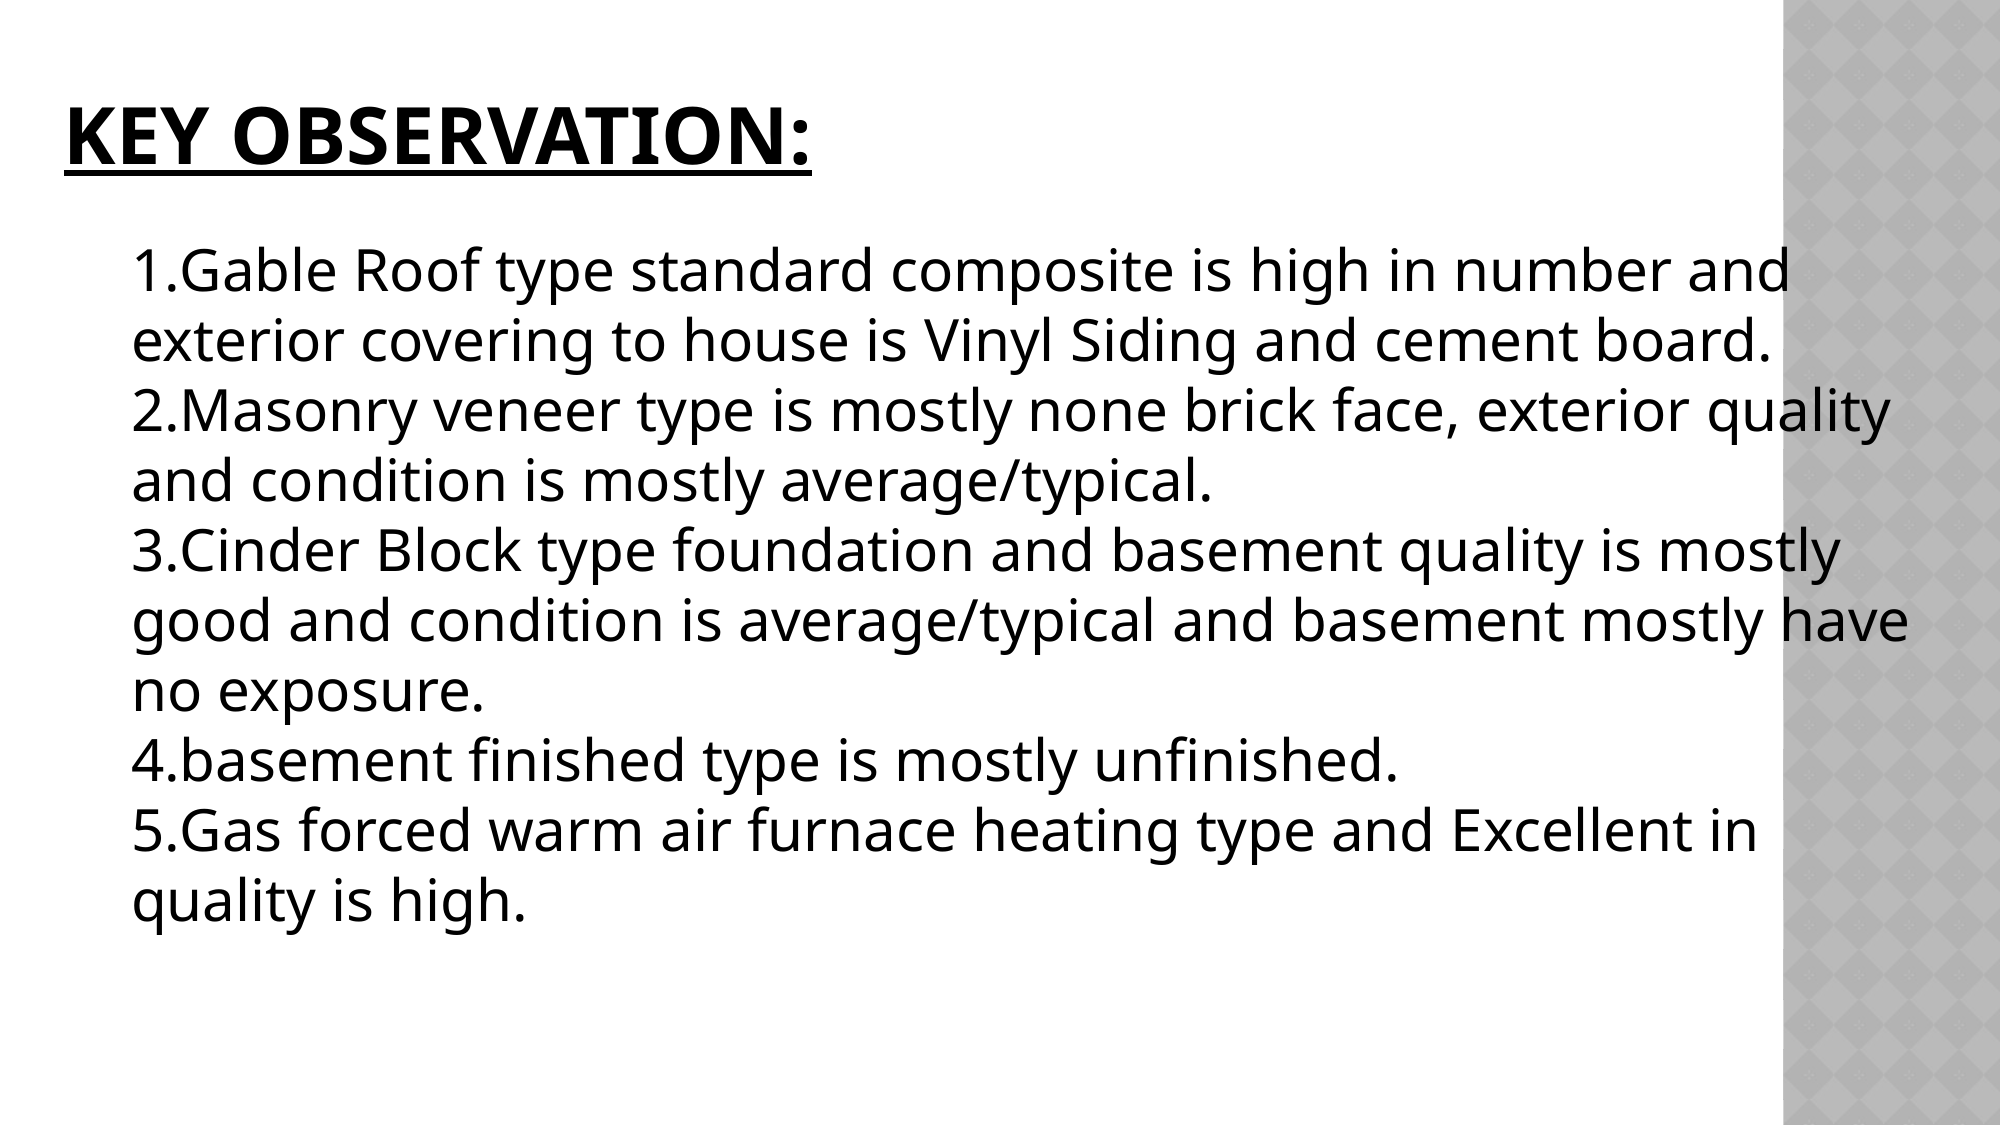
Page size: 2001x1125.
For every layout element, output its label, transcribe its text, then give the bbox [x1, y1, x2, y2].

text_box Gable Roof type standard composite is high in number and exterior covering to house is Vinyl Siding and cement board. Masonry veneer type is mostly none brick face, exterior quality and condition is mostly average/typical. Cinder Block type foundation and basement quality is mostly good and condition is average/typical and basement mostly have no exposure. basement finished type is mostly unfinished. Gas forced warm air furnace heating type and Excellent in quality is high. [116, 226, 1964, 941]
title Key observation: [56, 84, 1594, 198]
